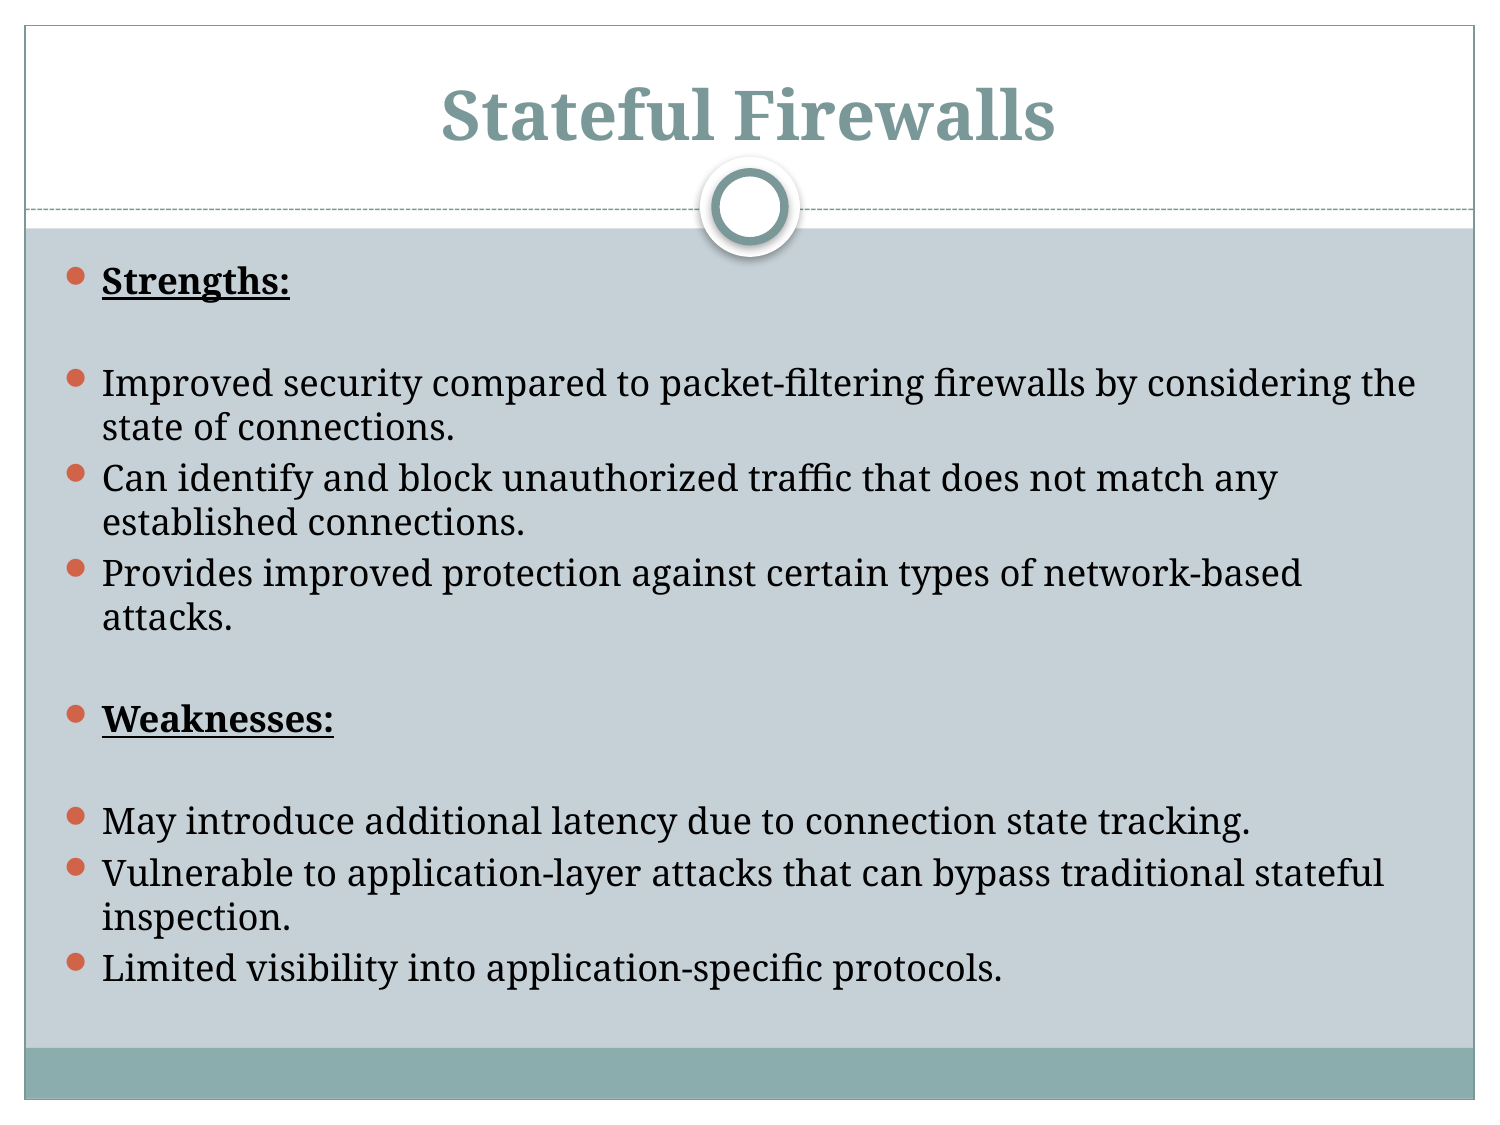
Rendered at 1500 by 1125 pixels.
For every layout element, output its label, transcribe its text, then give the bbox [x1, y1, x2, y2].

title Stateful Firewalls [49, 37, 1450, 162]
list Strengths: Improved security compared to packet-filtering firewalls by considering the state of connections. Can identify and block unauthorized traffic that does not match any established connections. Provides improved protection against certain types of network-based attacks. Weaknesses: May introduce additional latency due to connection state tracking. Vulnerable to application-layer attacks that can bypass traditional stateful inspection. Limited visibility into application-specific protocols. [49, 250, 1445, 1001]
